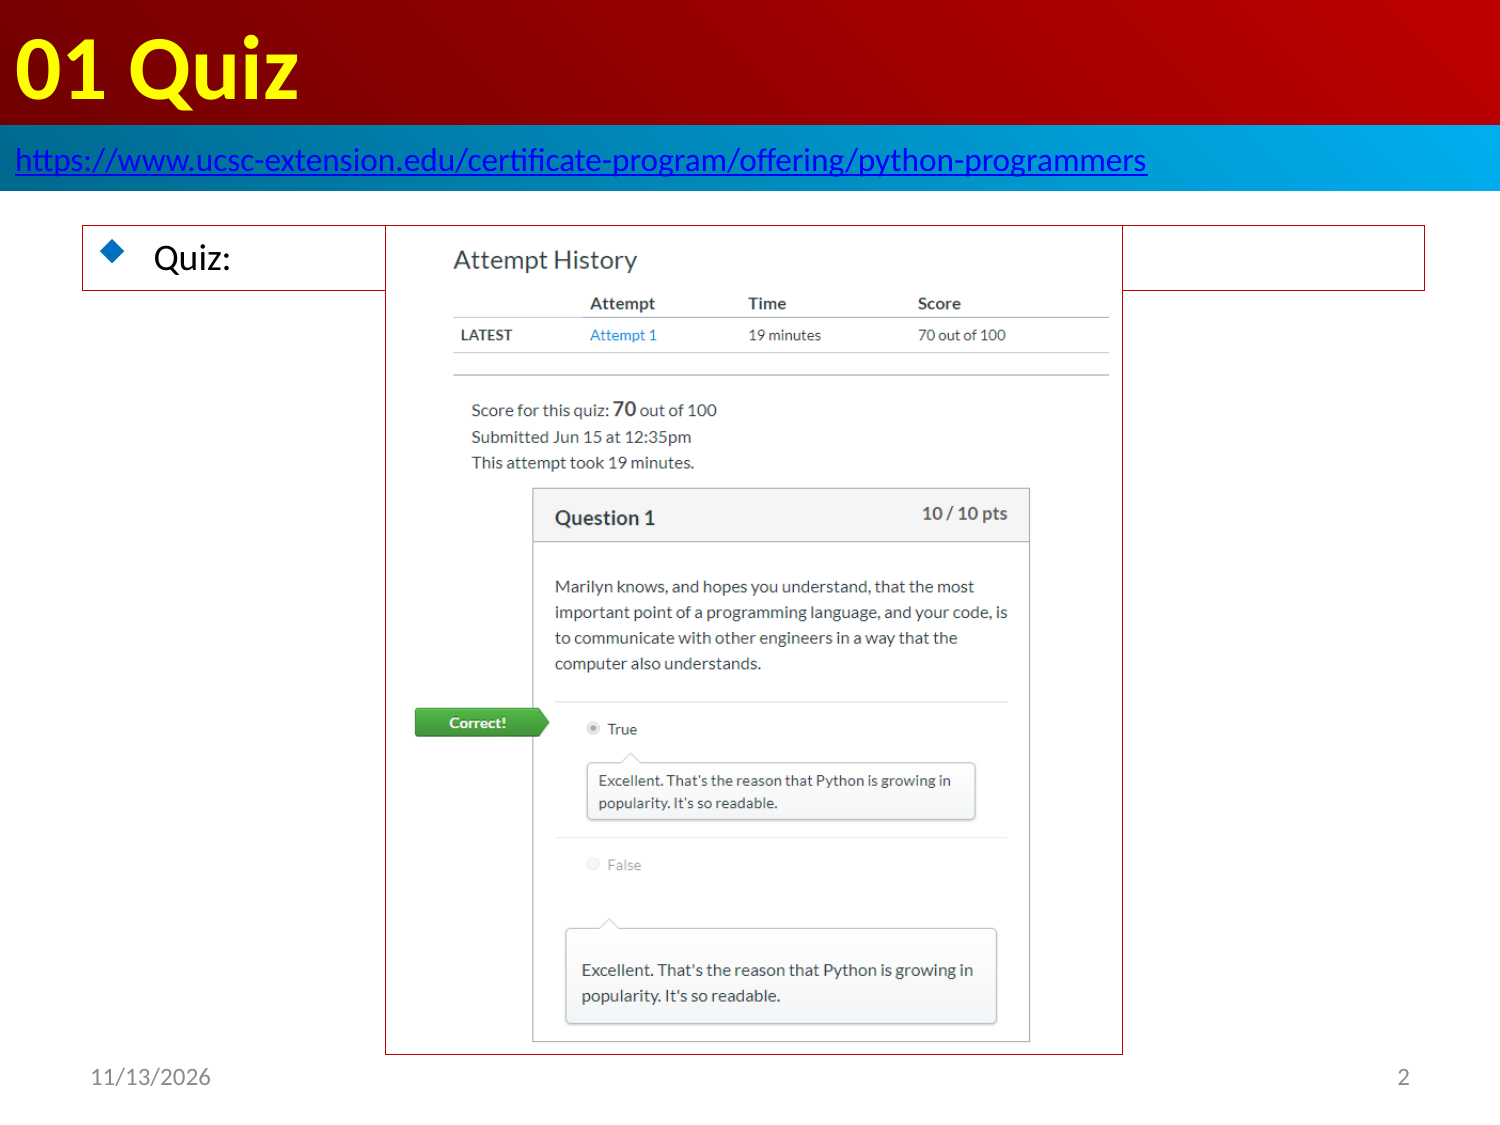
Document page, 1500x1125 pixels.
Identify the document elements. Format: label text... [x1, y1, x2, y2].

text_box https://www.ucsc-extension.edu/certificate-program/offering/python-programmers [0, 125, 1500, 191]
picture [384, 224, 1123, 1055]
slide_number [75, 1042, 425, 1109]
subtitle Quiz: [1124, 225, 1425, 291]
slide_number 2 [1074, 1042, 1425, 1109]
subtitle Quiz: [82, 225, 382, 291]
title 01 Quiz [0, 0, 1500, 125]
